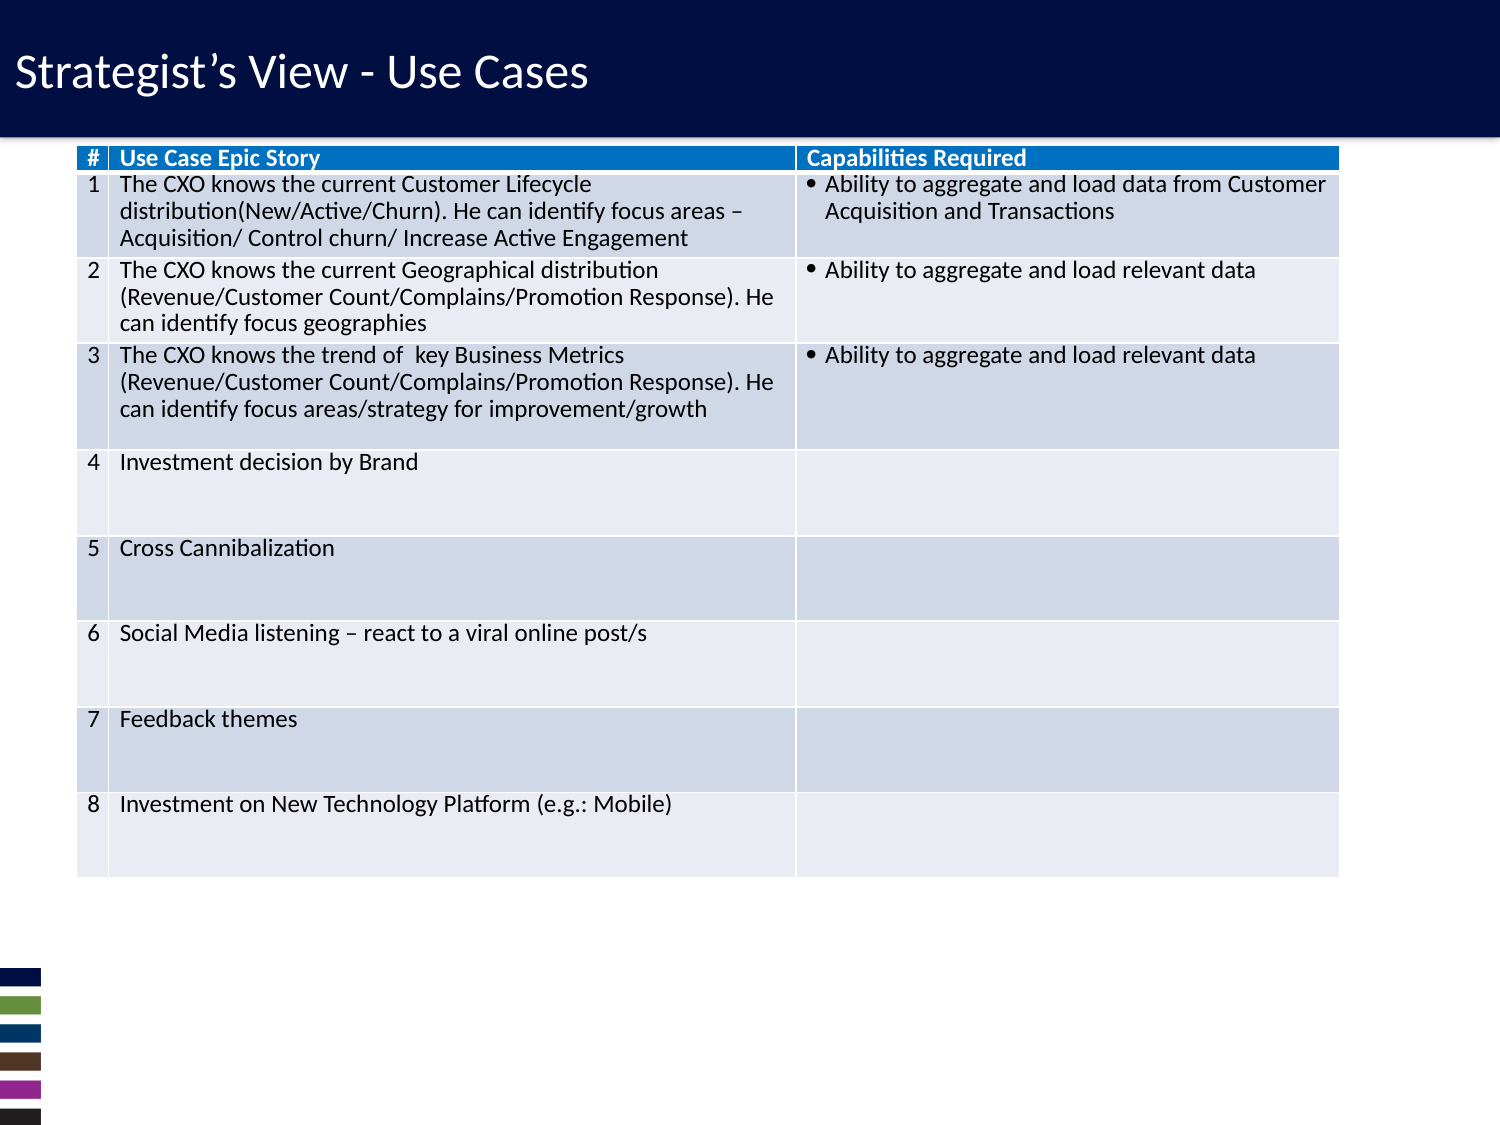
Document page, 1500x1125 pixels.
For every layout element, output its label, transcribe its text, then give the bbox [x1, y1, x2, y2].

table_cell [797, 451, 1339, 535]
table_cell 8 [77, 793, 108, 877]
table_cell 6 [77, 622, 108, 706]
table_cell 4 [77, 451, 108, 535]
table_cell [797, 708, 1339, 792]
table_cell 1 [77, 175, 108, 257]
table_cell Ability to aggregate and load data from Customer Acquisition and Transactions [797, 175, 1339, 257]
table_cell Cross Cannibalization [109, 537, 795, 620]
table_cell [797, 622, 1339, 706]
table_cell [797, 537, 1339, 620]
table_header # [77, 146, 108, 170]
table_cell [797, 793, 1339, 877]
table_cell The CXO knows the current Geographical distribution (Revenue/Customer Count/Complains/Promotion Response). He can identify focus geographies [109, 259, 795, 342]
picture [0, 968, 41, 1125]
table_cell 7 [77, 708, 108, 792]
table_cell 2 [77, 259, 108, 342]
table_cell 3 [77, 344, 108, 449]
table_header Use Case Epic Story [109, 146, 795, 170]
table_cell Feedback themes [109, 708, 795, 792]
table_cell Social Media listening – react to a viral online post/s [109, 622, 795, 706]
table_cell The CXO knows the trend of key Business Metrics (Revenue/Customer Count/Complains/Promotion Response). He can identify focus areas/strategy for improvement/growth [109, 344, 795, 449]
table_header Capabilities Required [797, 146, 1339, 170]
table_cell Investment decision by Brand [109, 451, 795, 535]
table_cell Ability to aggregate and load relevant data [797, 344, 1339, 449]
table_cell Investment on New Technology Platform (e.g.: Mobile) [109, 793, 795, 877]
text_box Strategist’s View - Use Cases [0, 0, 1500, 138]
table_cell Ability to aggregate and load relevant data [797, 259, 1339, 342]
table_cell The CXO knows the current Customer Lifecycle distribution(New/Active/Churn). He can identify focus areas – Acquisition/ Control churn/ Increase Active Engagement [109, 175, 795, 257]
table_cell 5 [77, 537, 108, 620]
